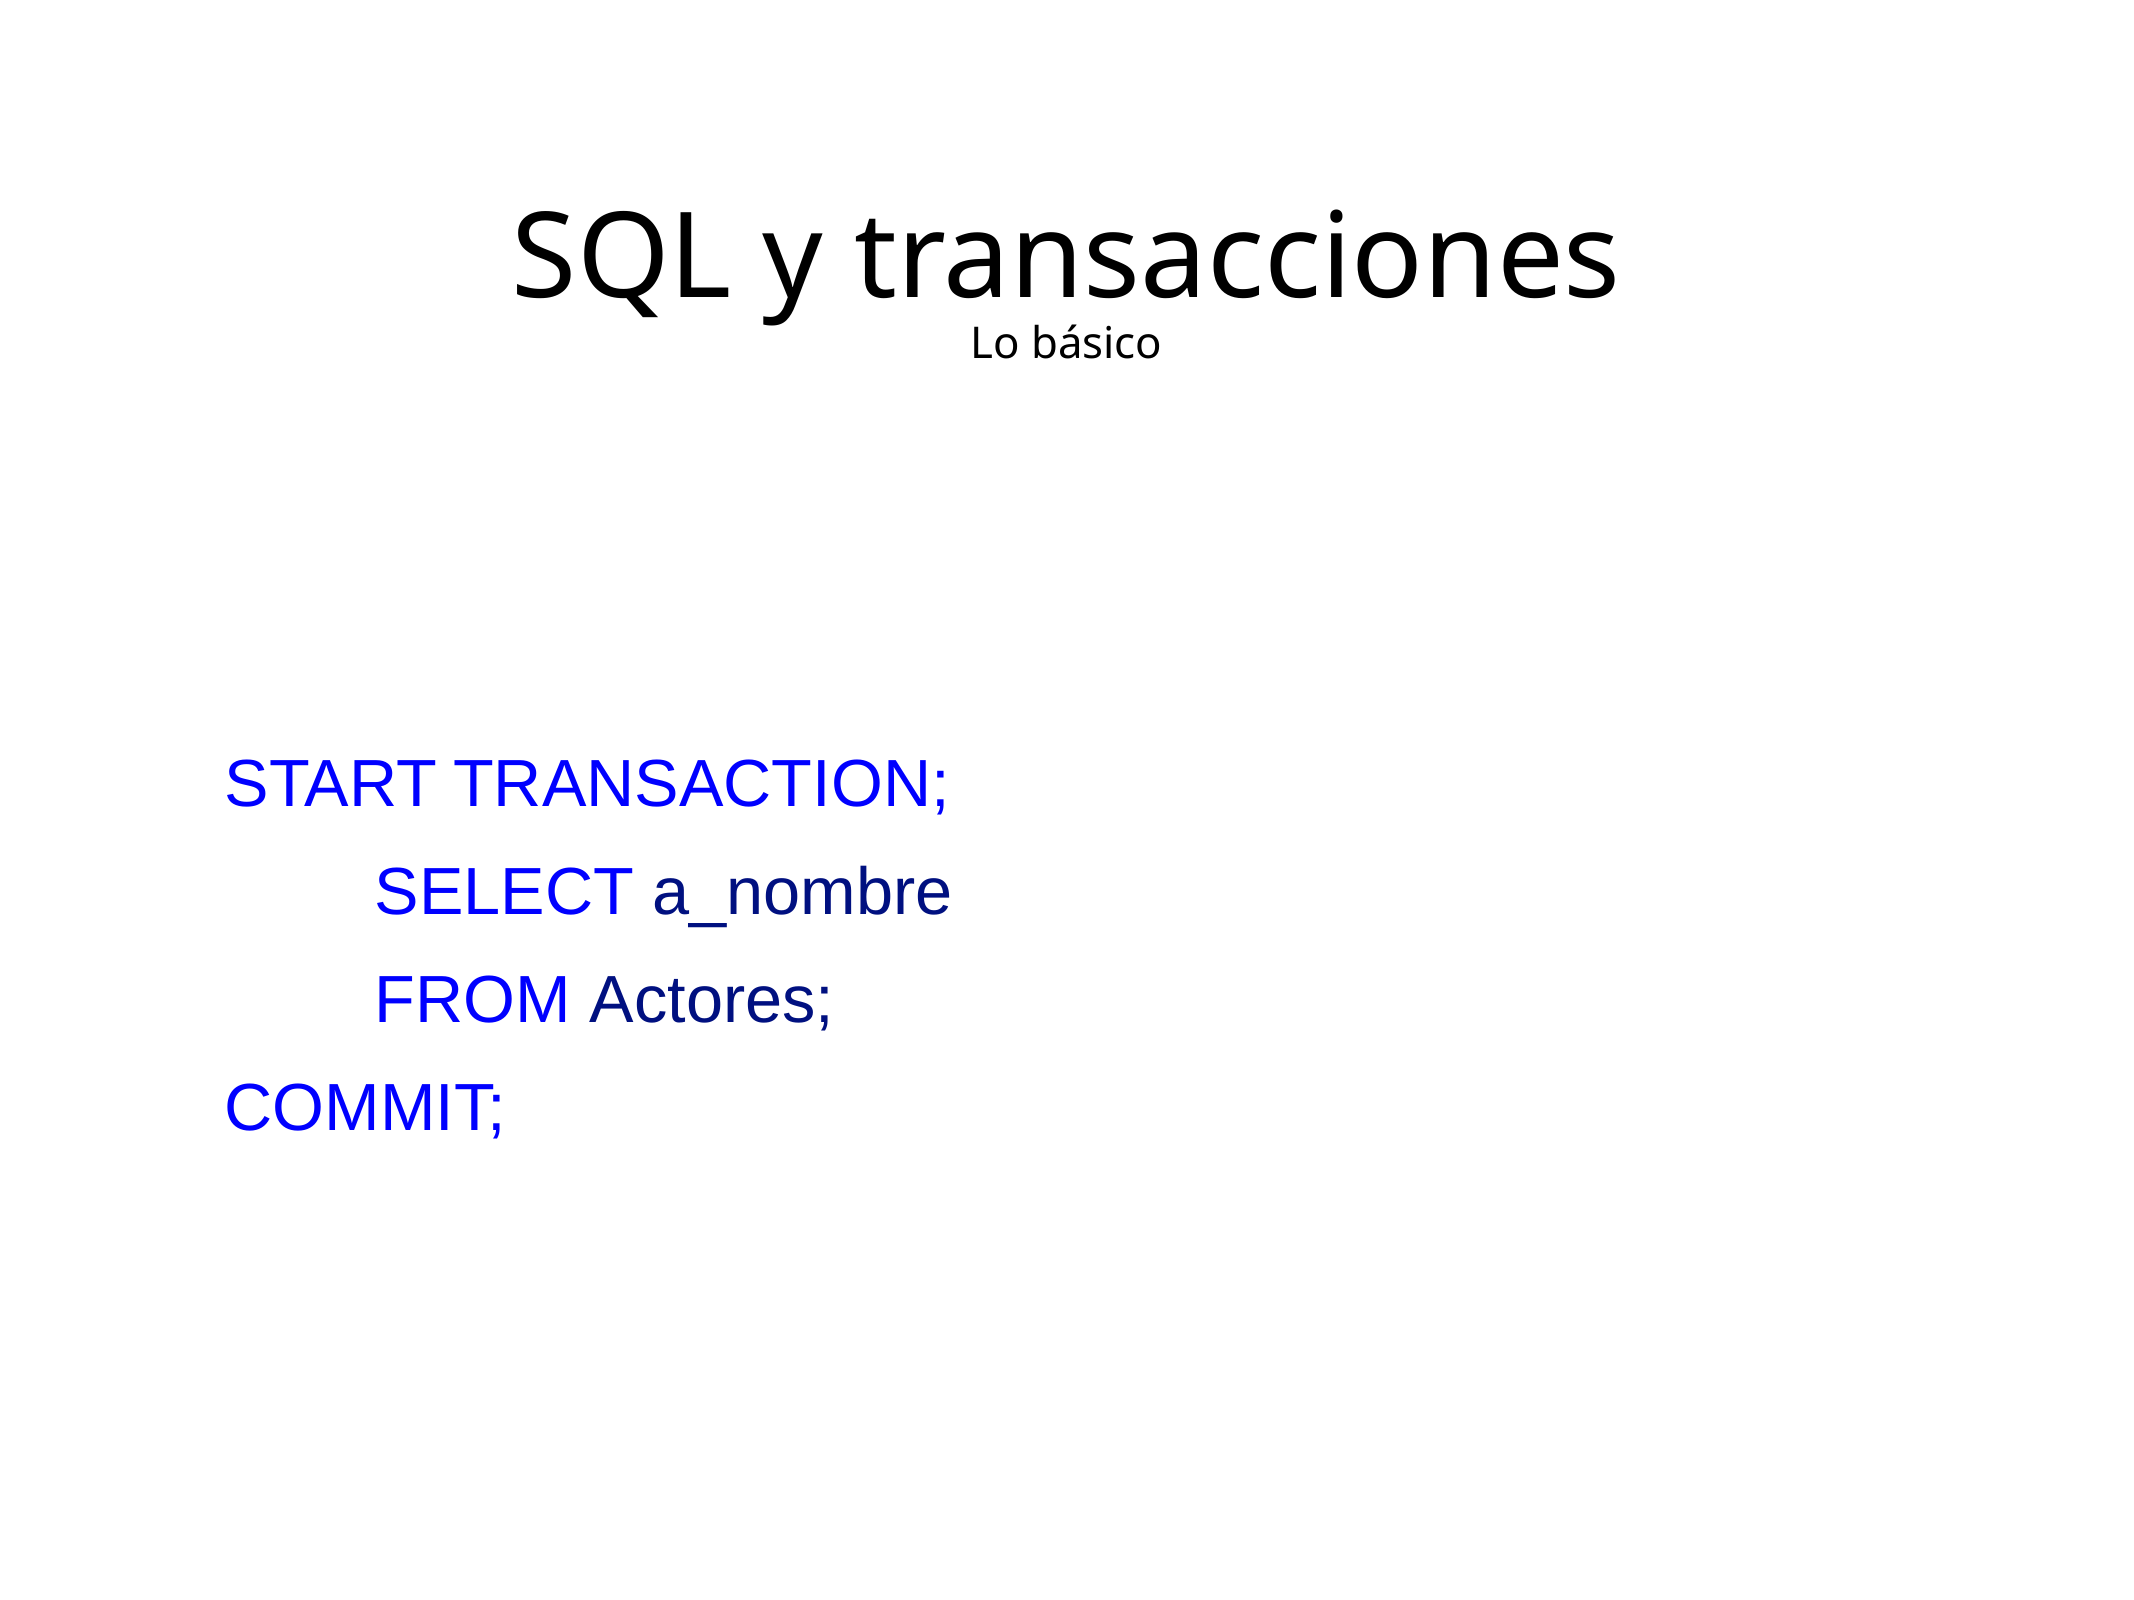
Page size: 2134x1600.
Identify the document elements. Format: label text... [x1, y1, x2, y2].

text_box START TRANSACTION; SELECT a_nombre FROM Actores; COMMIT; [216, 703, 1862, 1152]
text_box Lo básico [953, 306, 1180, 377]
text_box SQL y transacciones [496, 170, 1637, 330]
